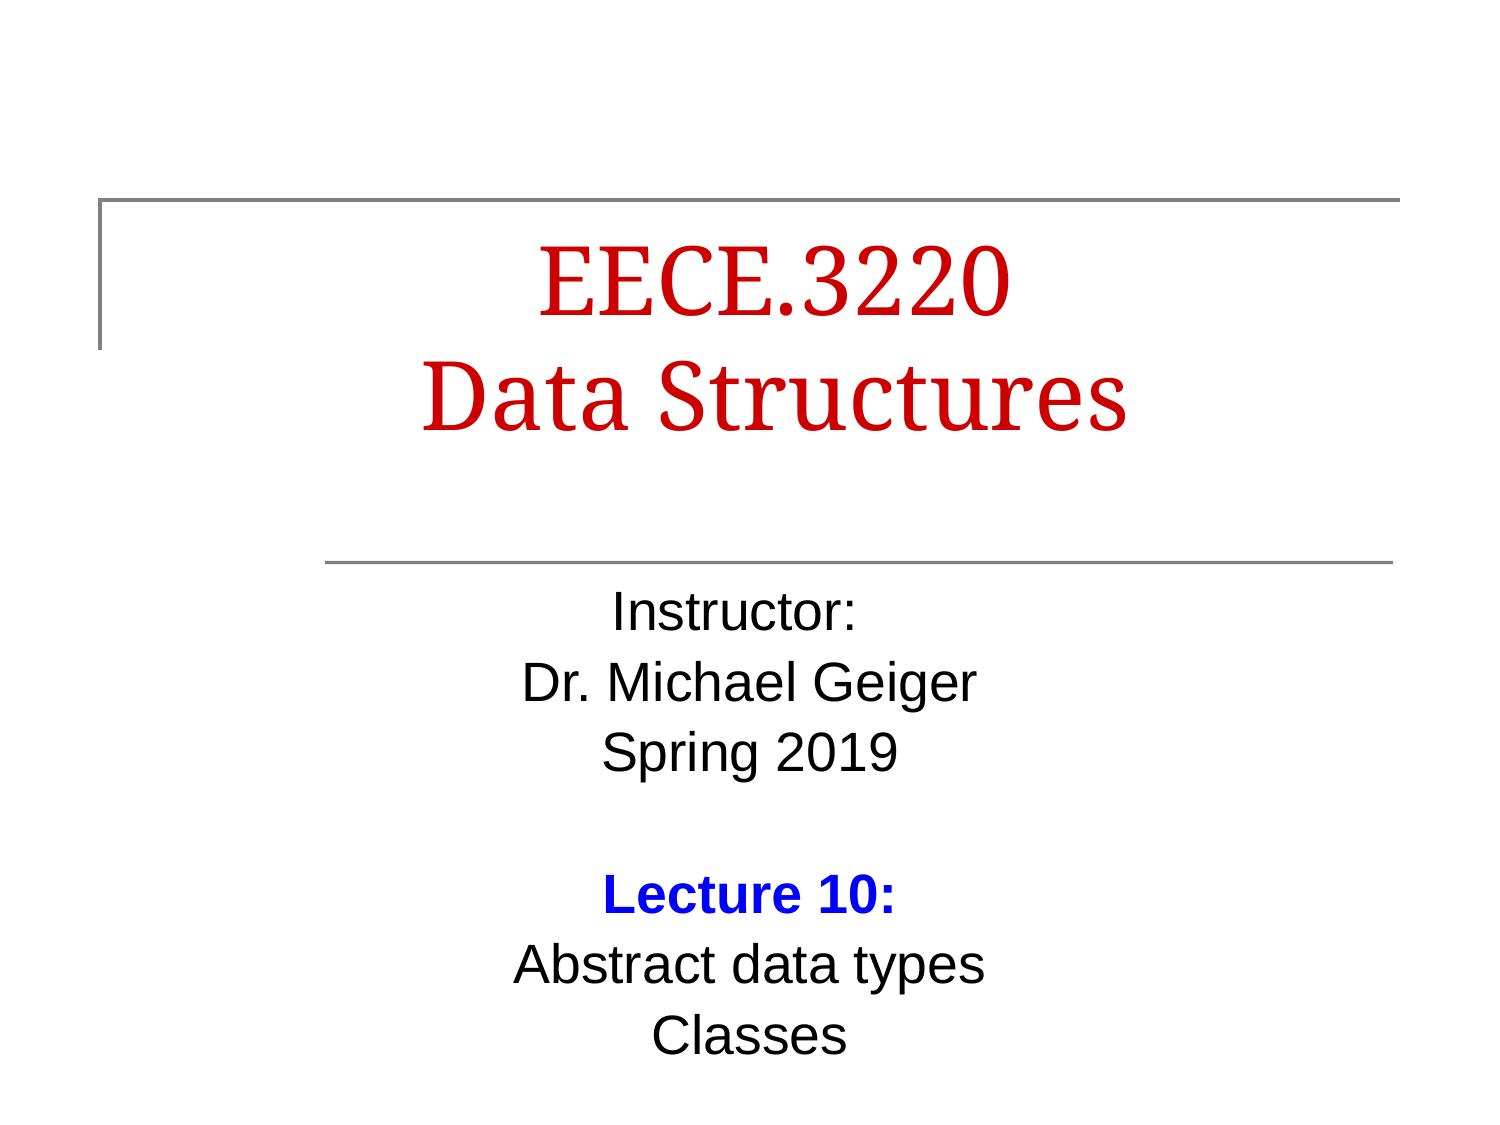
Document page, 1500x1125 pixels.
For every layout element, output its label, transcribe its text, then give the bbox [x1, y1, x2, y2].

subtitle Instructor: Dr. Michael Geiger Spring 2019 Lecture 10: Abstract data types Classes [0, 575, 1500, 1075]
title EECE.3220 Data Structures [150, 212, 1401, 563]
